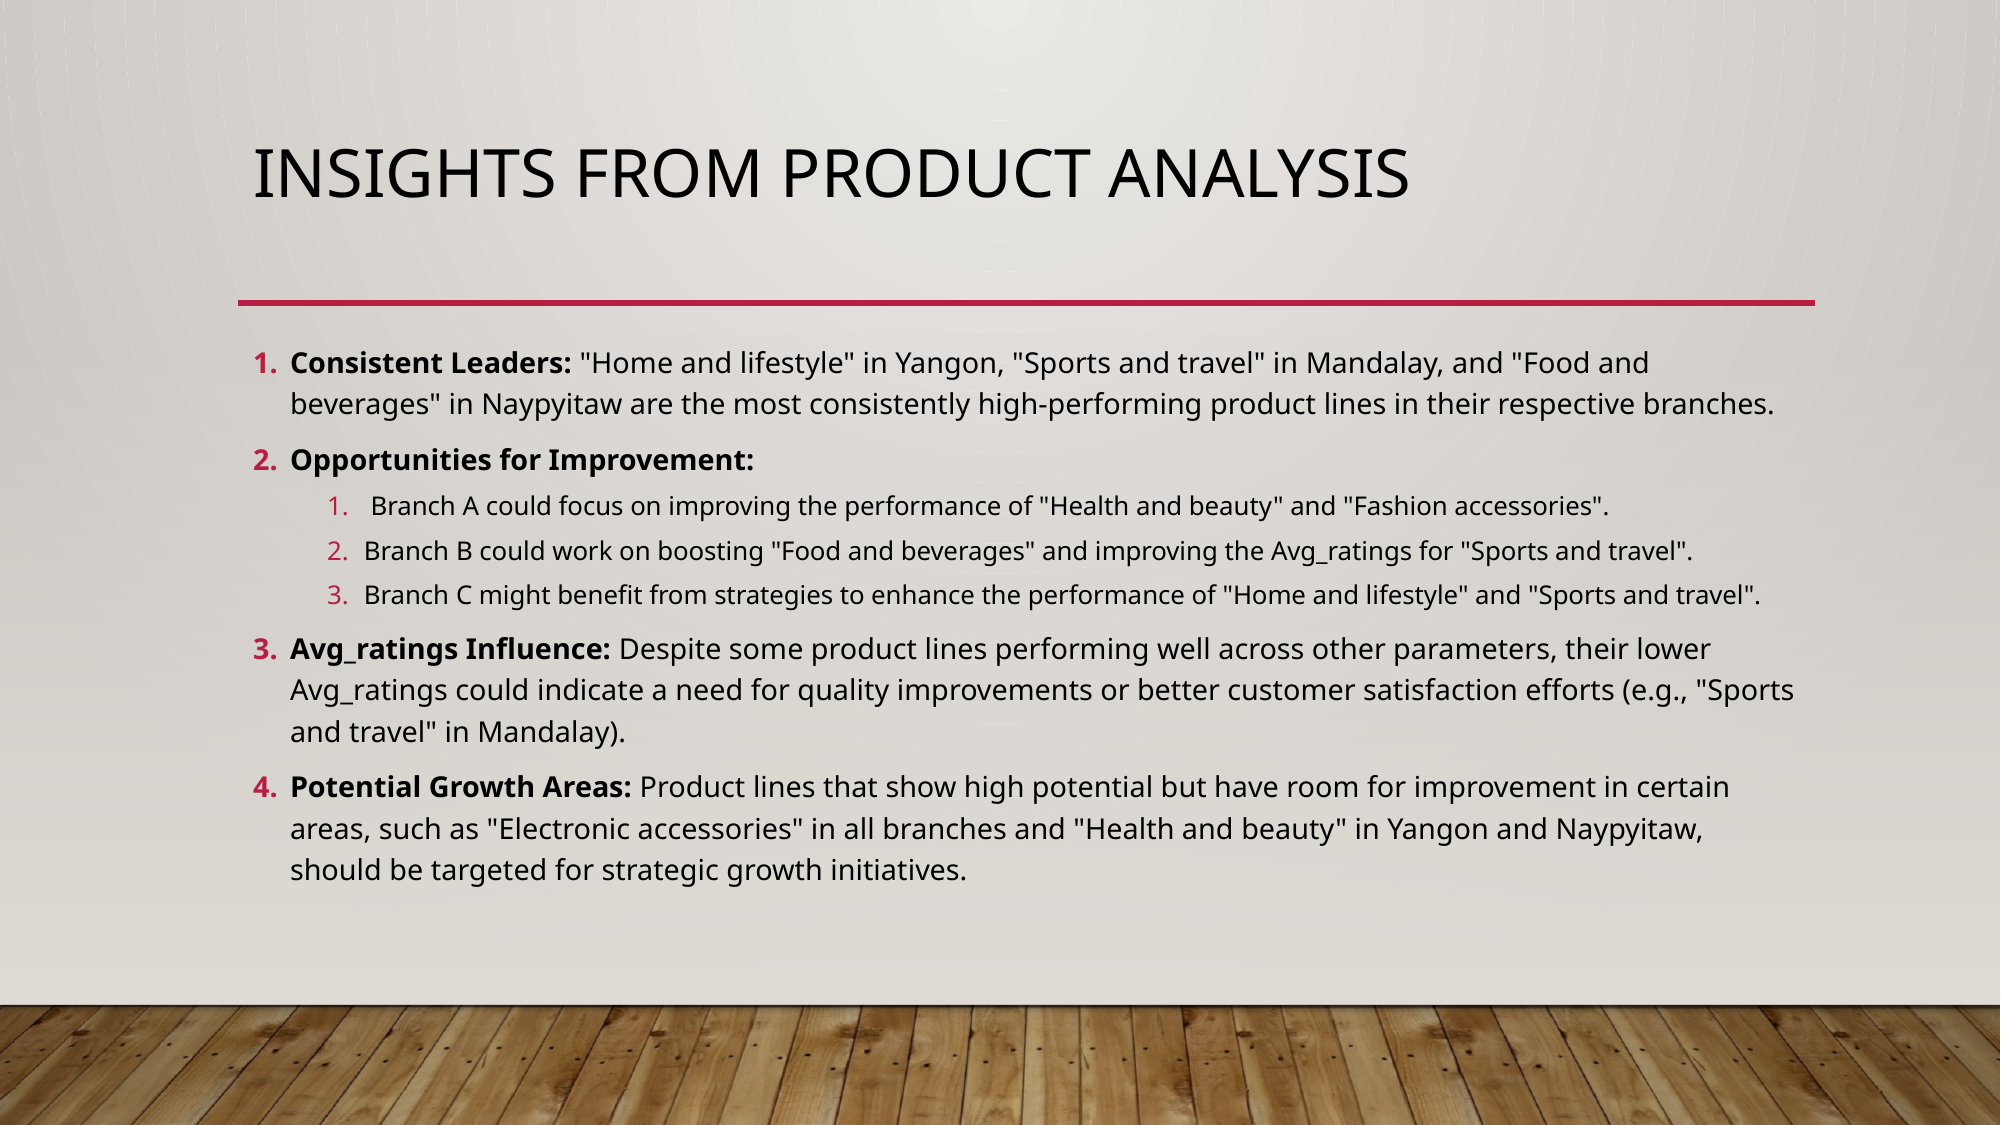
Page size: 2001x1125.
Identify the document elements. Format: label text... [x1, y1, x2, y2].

picture [0, 1005, 2000, 1125]
title Insights From product Analysis [238, 131, 1814, 305]
list Consistent Leaders: "Home and lifestyle" in Yangon, "Sports and travel" in Mandalay, and "Food and beverages" in Naypyitaw are the most consistently high-performing product lines in their respective branches. Opportunities for Improvement: Branch A could focus on improving the performance of "Health and beauty" and "Fashion accessories". Branch B could work on boosting "Food and beverages" and improving the Avg_ratings for "Sports and travel". Branch C might benefit from strategies to enhance the performance of "Home and lifestyle" and "Sports and travel". Avg_ratings Influence: Despite some product lines performing well across other parameters, their lower Avg_ratings could indicate a need for quality improvements or better customer satisfaction efforts (e.g., "Sports and travel" in Mandalay). Potential Growth Areas: Product lines that show high potential but have room for improvement in certain areas, such as "Electronic accessories" in all branches and "Health and beauty" in Yangon and Naypyitaw, should be targeted for strategic growth initiatives. [238, 330, 1814, 897]
